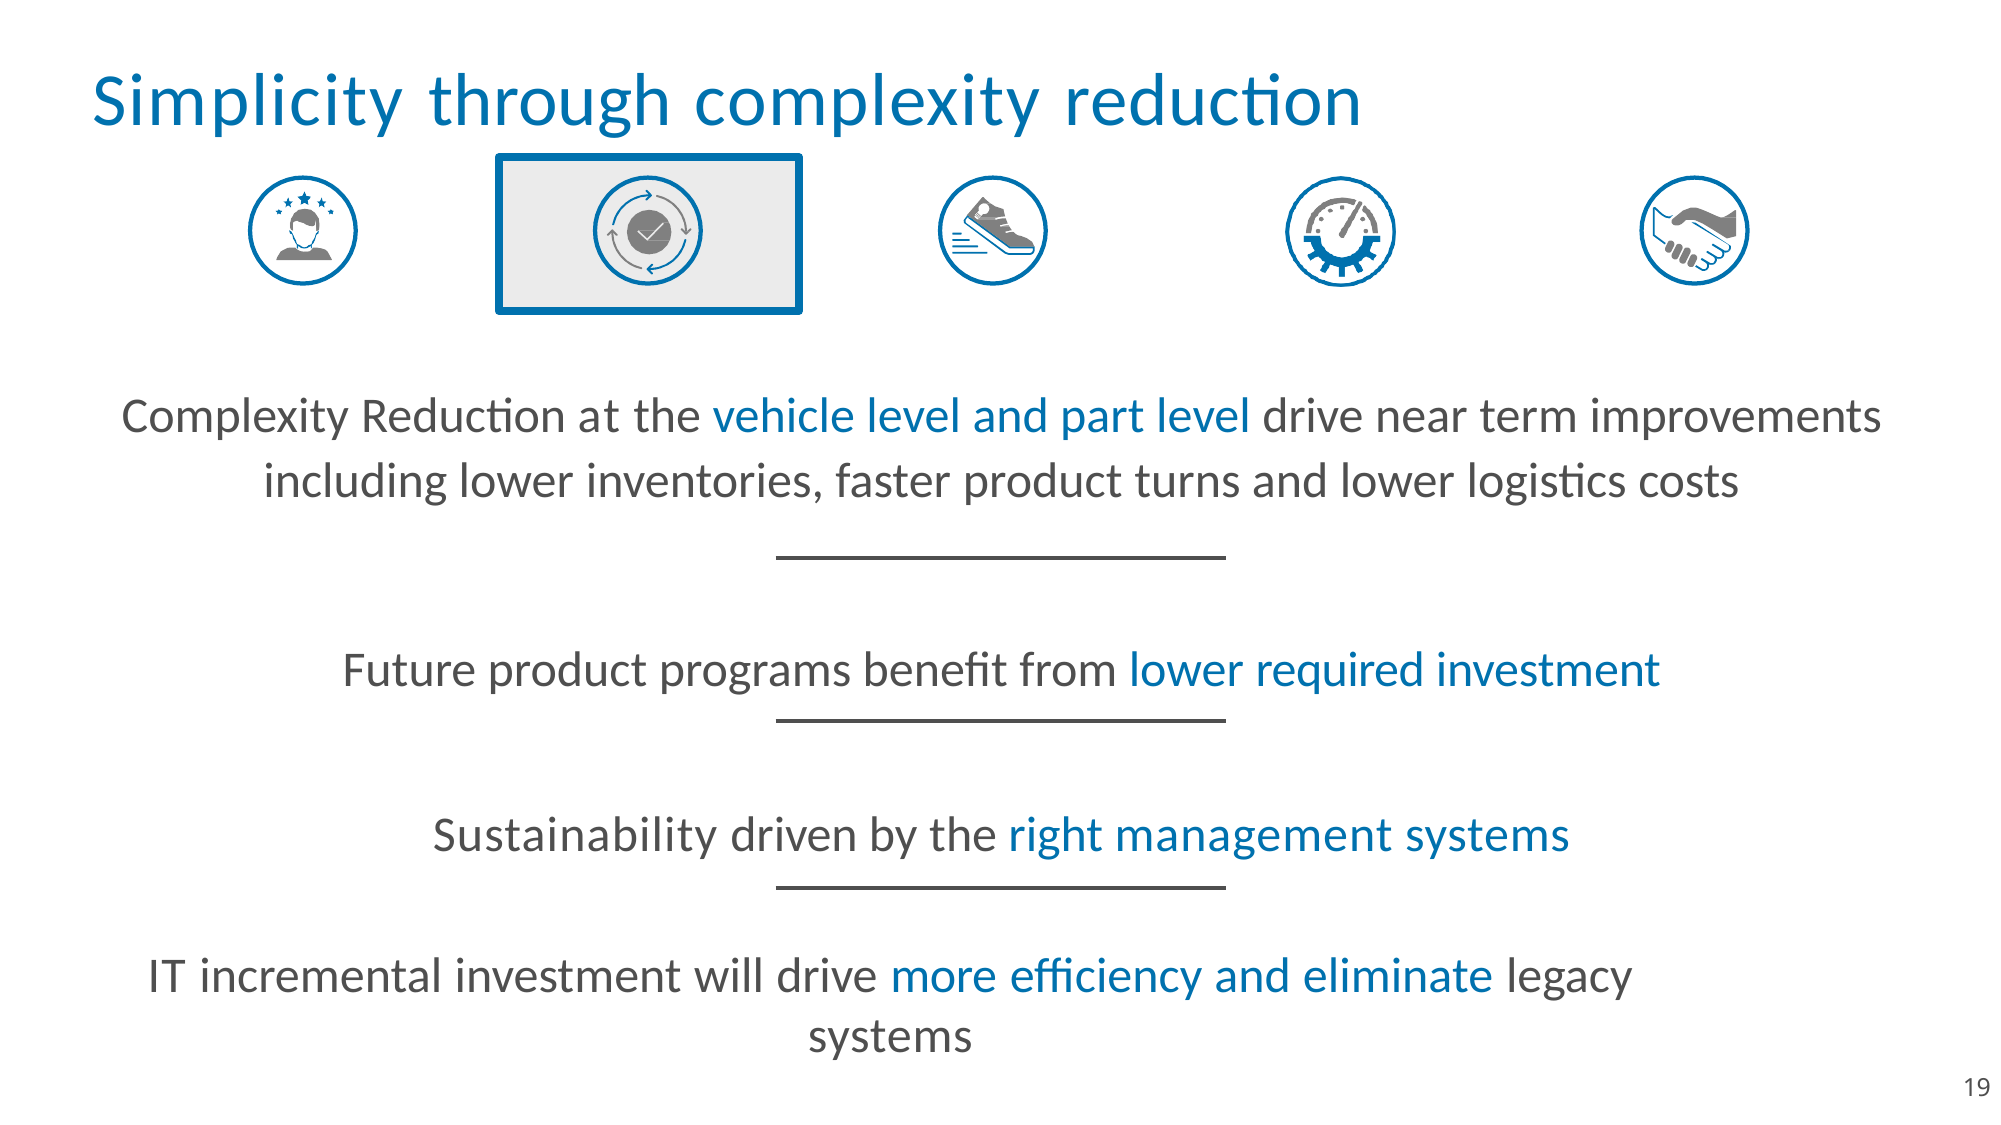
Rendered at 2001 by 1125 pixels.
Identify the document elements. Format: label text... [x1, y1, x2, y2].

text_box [1639, 175, 1750, 286]
picture [1290, 181, 1392, 283]
slide_number 20 [1956, 1064, 2000, 1125]
picture [1285, 242, 1339, 288]
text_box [494, 152, 804, 316]
title Simplicity through complexity reduction [90, 48, 1888, 239]
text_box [937, 175, 1049, 286]
picture [1351, 176, 1396, 219]
text_box Complexity Reduction at the vehicle level and part level drive near term improvements including lower inventories, faster product turns and lower logistics costs Future product programs benefit from lower required investment Sustainability driven by the right management systems IT incremental investment will drive more efficiency and eliminate legacy systems [108, 373, 1894, 1063]
picture [1342, 245, 1396, 288]
picture [1285, 176, 1331, 222]
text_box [247, 175, 359, 286]
